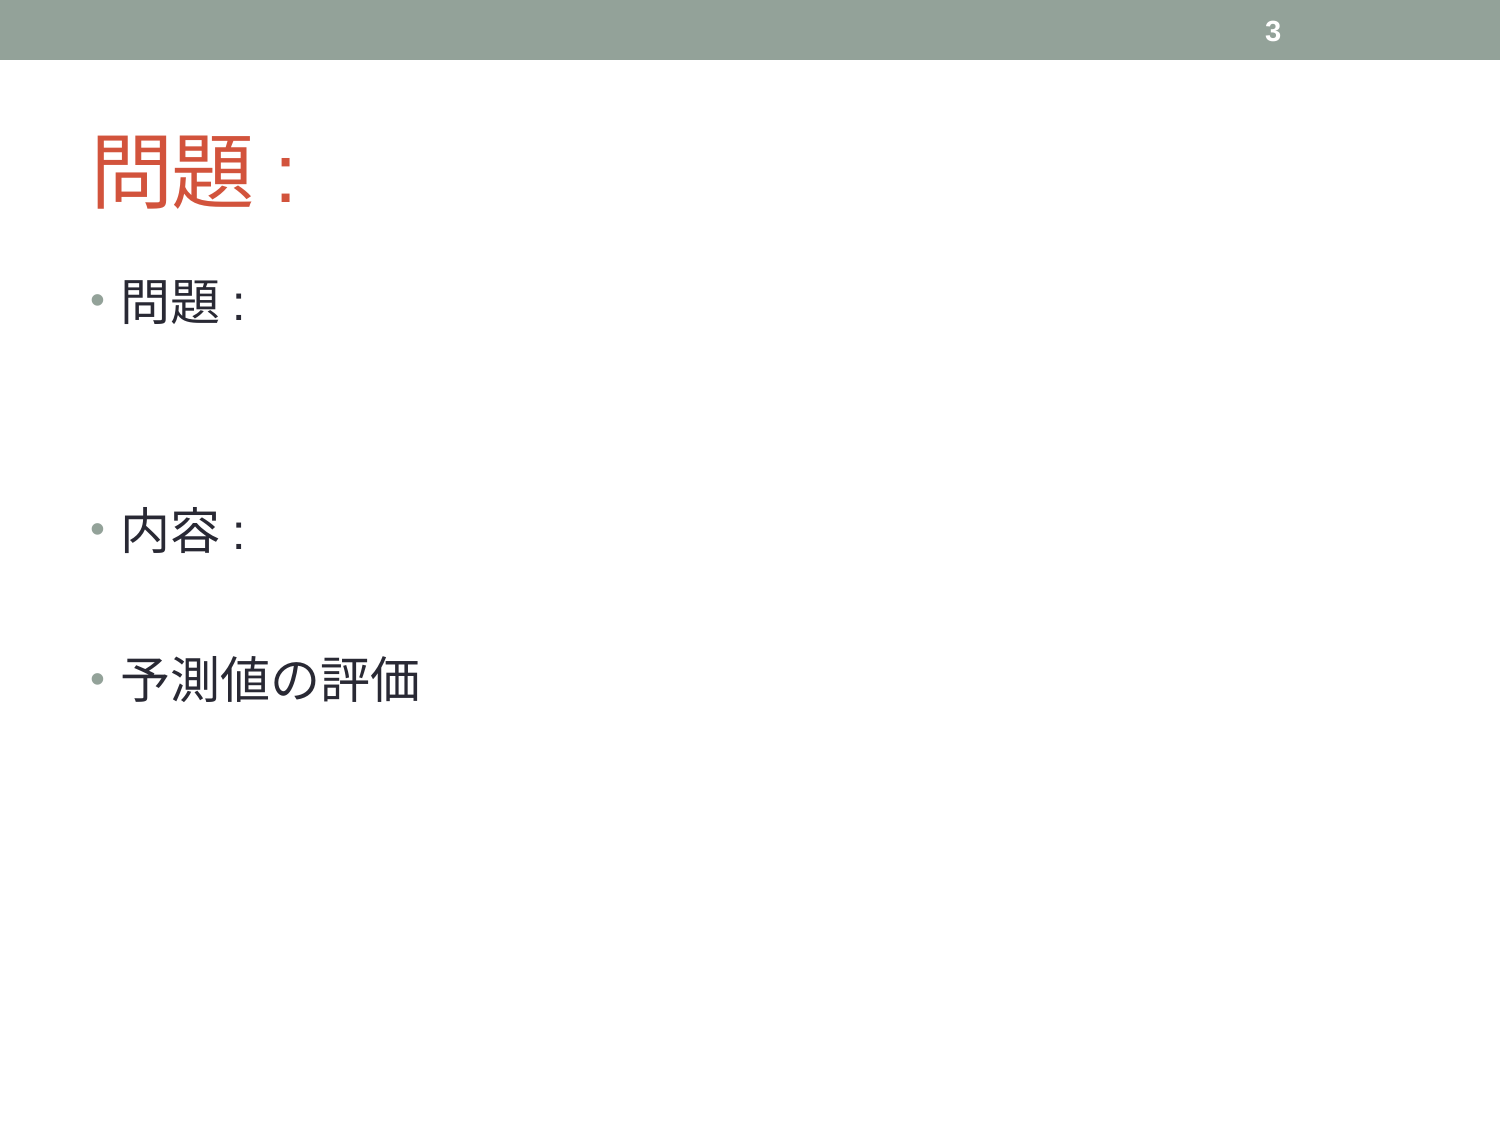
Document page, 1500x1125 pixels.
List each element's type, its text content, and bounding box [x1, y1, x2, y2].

title 問題: [75, 87, 1425, 250]
list 問題: 内容: 予測値の評価 [75, 262, 1425, 1063]
slide_number 3 [1250, 3, 1425, 57]
